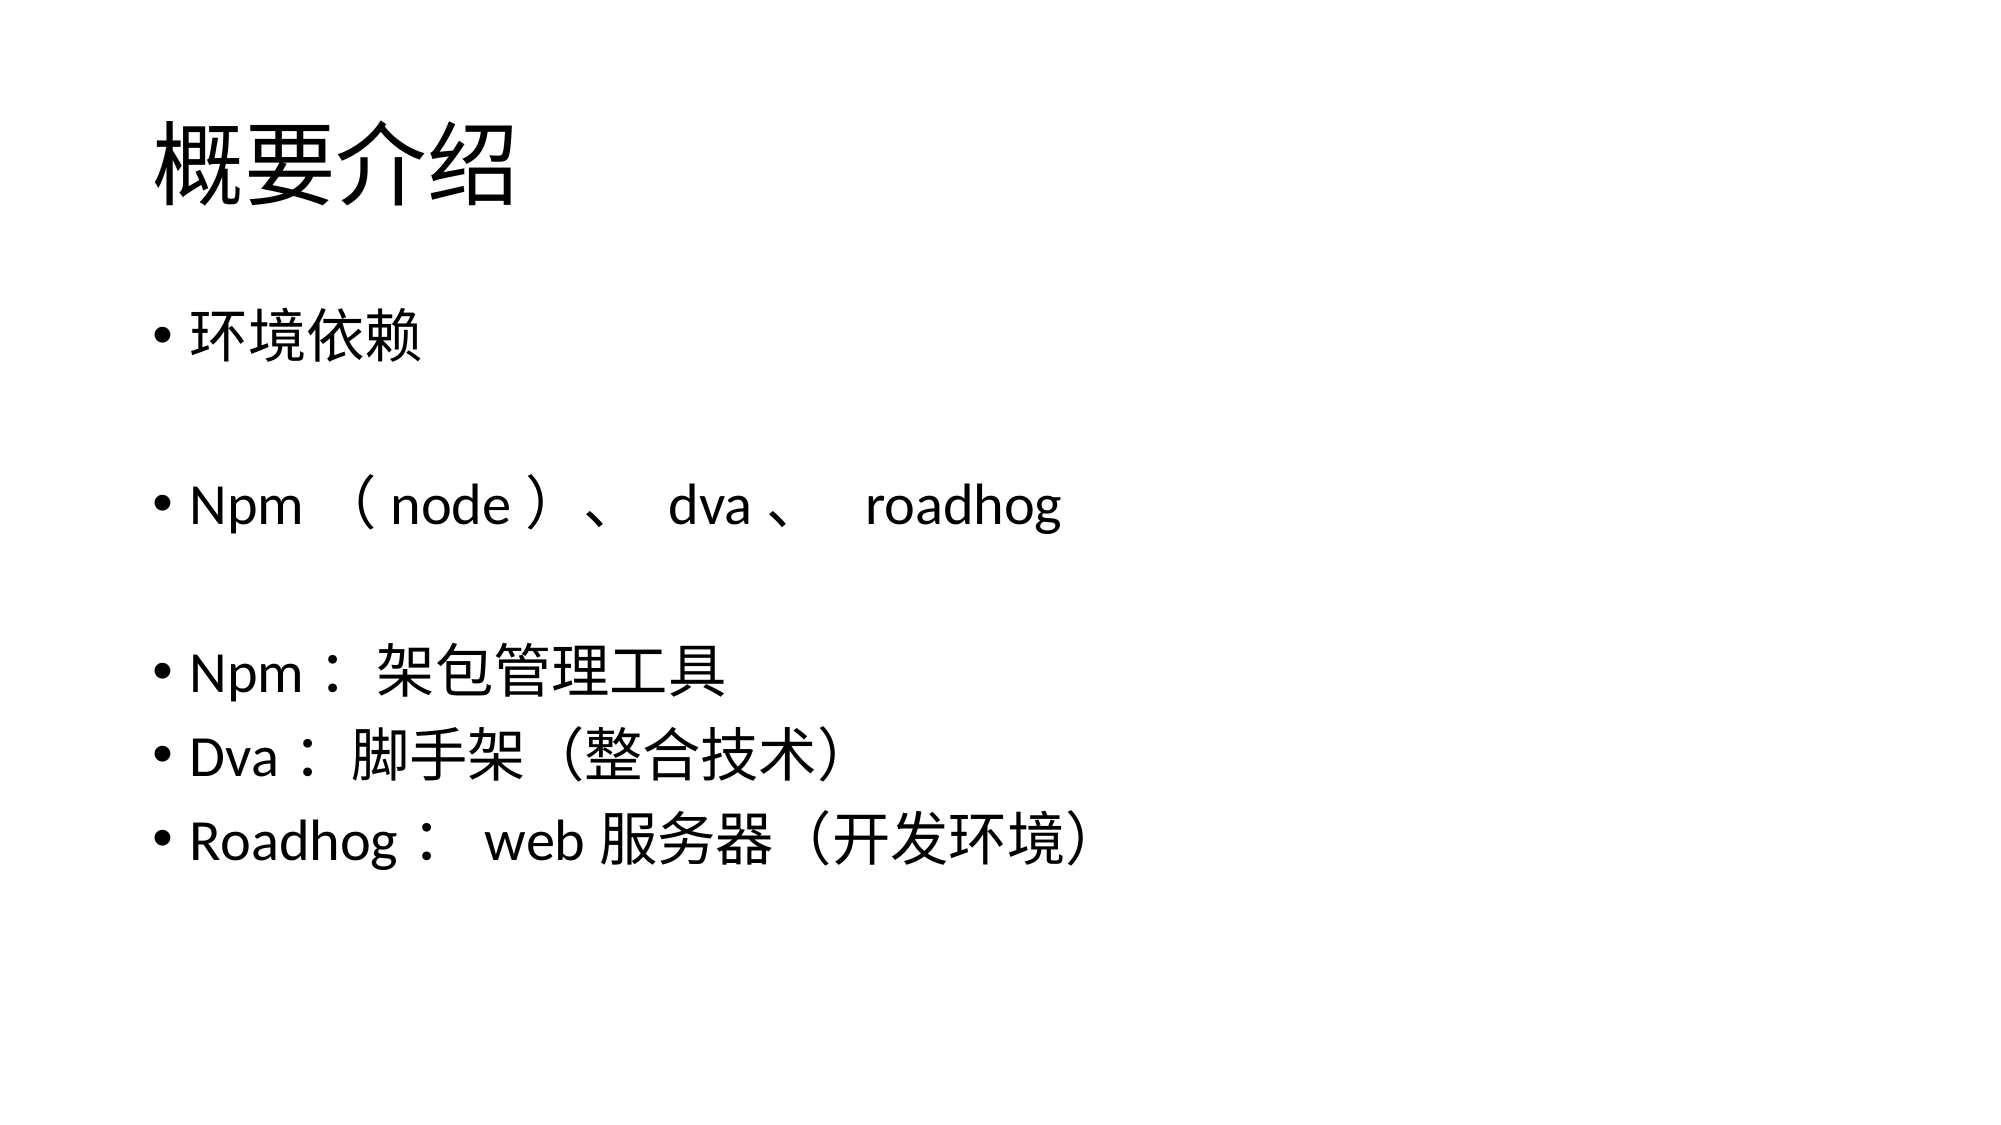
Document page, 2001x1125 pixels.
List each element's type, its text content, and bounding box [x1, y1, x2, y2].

title 概要介绍 [137, 59, 1863, 278]
list 环境依赖 Npm（node）、 dva、 roadhog Npm：架包管理工具 Dva：脚手架（整合技术） Roadhog：web服务器（开发环境） [137, 299, 1863, 1014]
